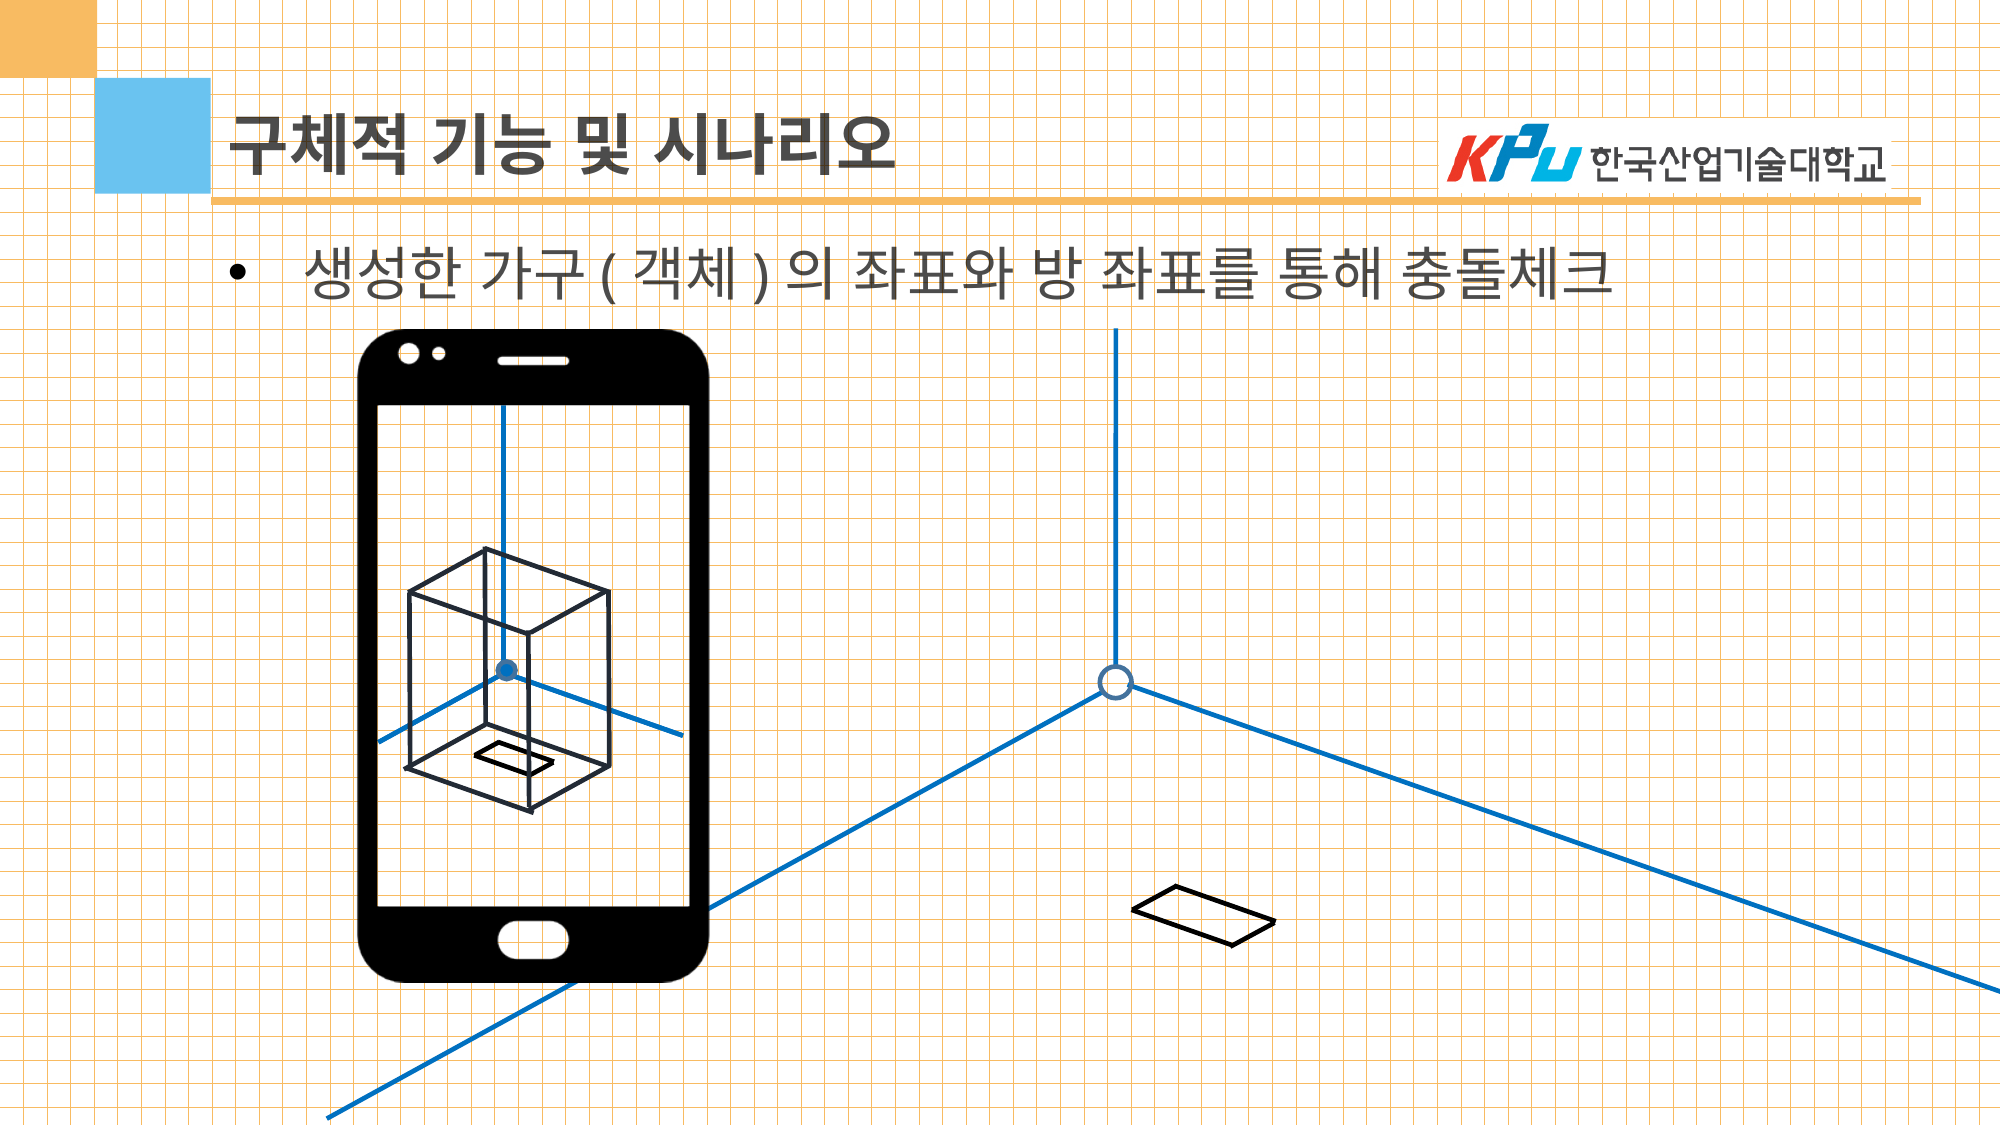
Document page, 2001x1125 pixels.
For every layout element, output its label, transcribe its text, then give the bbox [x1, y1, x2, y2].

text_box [326, 690, 1105, 1119]
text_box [1127, 684, 2000, 998]
text_box 생성한 가구(객체)의 좌표와 방 좌표를 통해 충돌체크 [212, 229, 1869, 315]
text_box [0, 0, 213, 194]
picture [1438, 118, 1892, 193]
picture [206, 329, 861, 983]
text_box [0, 0, 2000, 1125]
text_box 구체적 기능 및 시나리오 [213, 95, 1018, 190]
text_box [1098, 665, 1133, 700]
